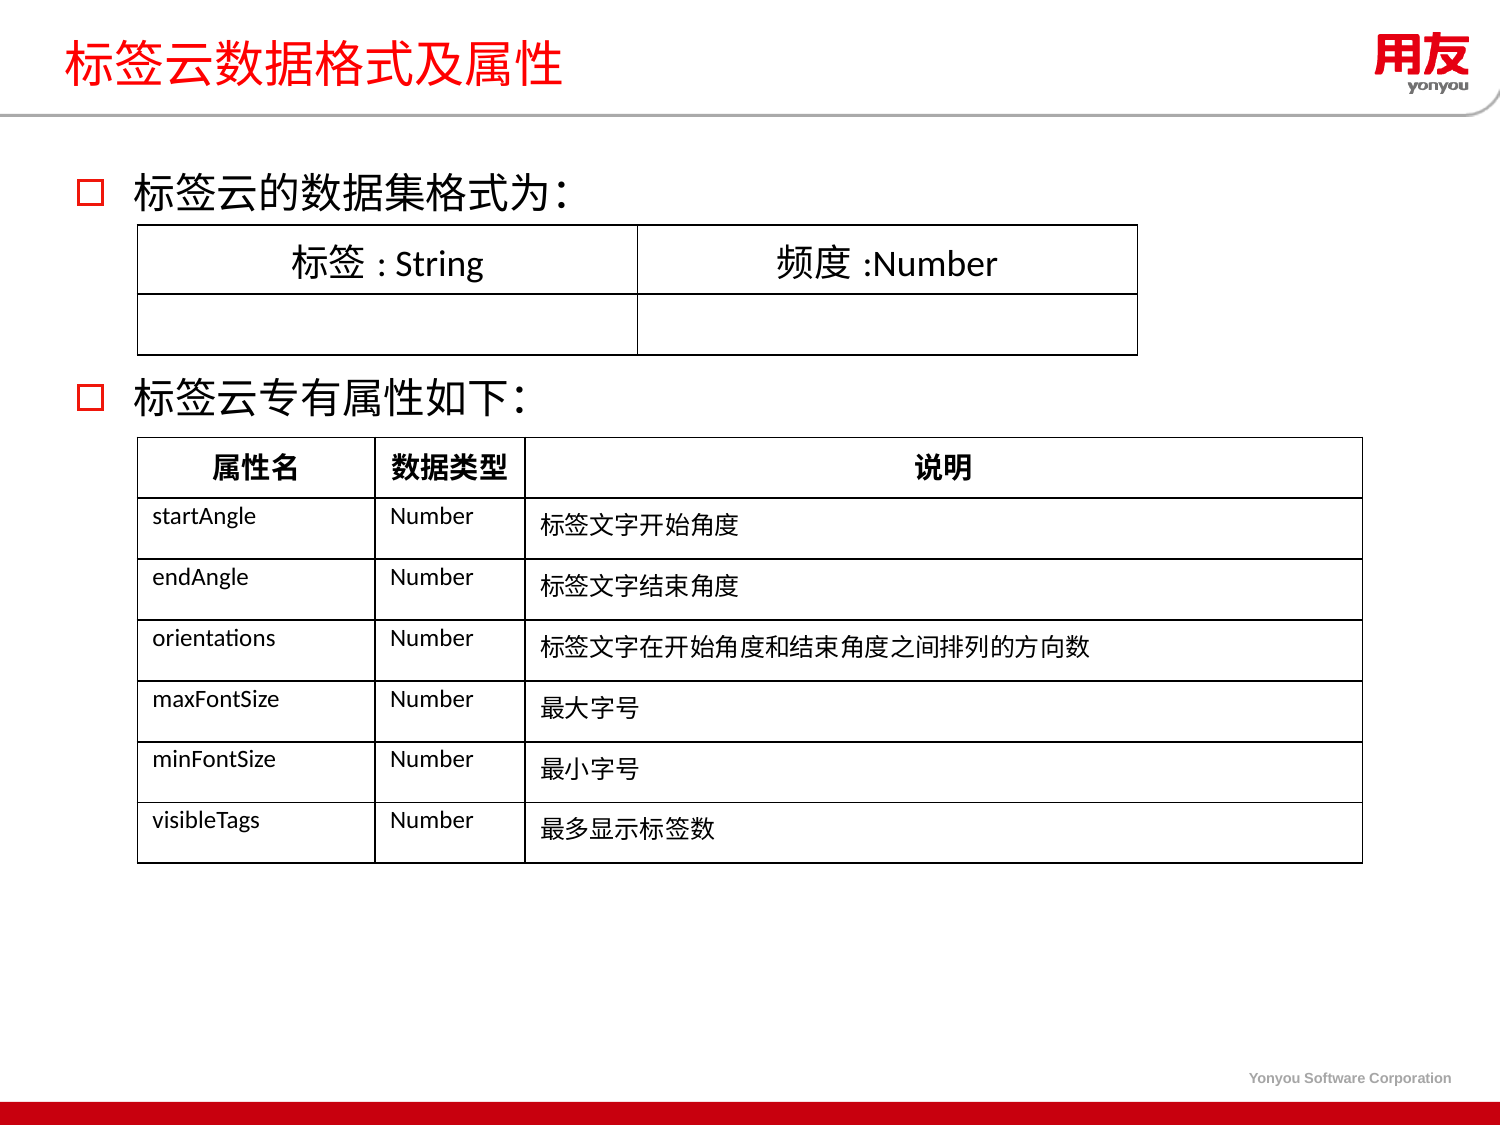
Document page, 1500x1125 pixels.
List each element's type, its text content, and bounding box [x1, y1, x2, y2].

table_header 属性名 [138, 438, 374, 497]
table_cell Number [376, 743, 524, 802]
table_cell 标签文字在开始角度和结束角度之间排列的方向数 [526, 621, 1362, 680]
table_cell endAngle [138, 560, 374, 619]
table_cell minFontSize [138, 743, 374, 802]
table_header 说明 [526, 438, 1362, 497]
title 标签云数据格式及属性 [50, 25, 1263, 95]
table_cell Number [376, 682, 524, 741]
table_header 数据类型 [376, 438, 524, 497]
table_cell 最大字号 [526, 682, 1362, 741]
table_cell orientations [138, 621, 374, 680]
table_cell 标签文字开始角度 [526, 499, 1362, 558]
table_cell Number [376, 560, 524, 619]
table_header 频度:Number [638, 226, 1137, 293]
table_cell 最小字号 [526, 743, 1362, 802]
table_cell Number [376, 499, 524, 558]
table_header 标签: String [138, 226, 637, 293]
table_cell startAngle [138, 499, 374, 558]
table_cell Number [376, 803, 524, 862]
table_cell maxFontSize [138, 682, 374, 741]
table_cell 标签文字结束角度 [526, 560, 1362, 619]
table_cell visibleTags [138, 803, 374, 862]
table_cell 最多显示标签数 [526, 803, 1362, 862]
text_box 标签云的数据集格式为： 标签云专有属性如下： [62, 149, 1450, 1000]
picture [0, 32, 1500, 117]
table_cell [138, 295, 637, 354]
picture [77, 179, 104, 206]
table_cell Number [376, 621, 524, 680]
table_cell [638, 295, 1137, 354]
picture [77, 384, 104, 411]
